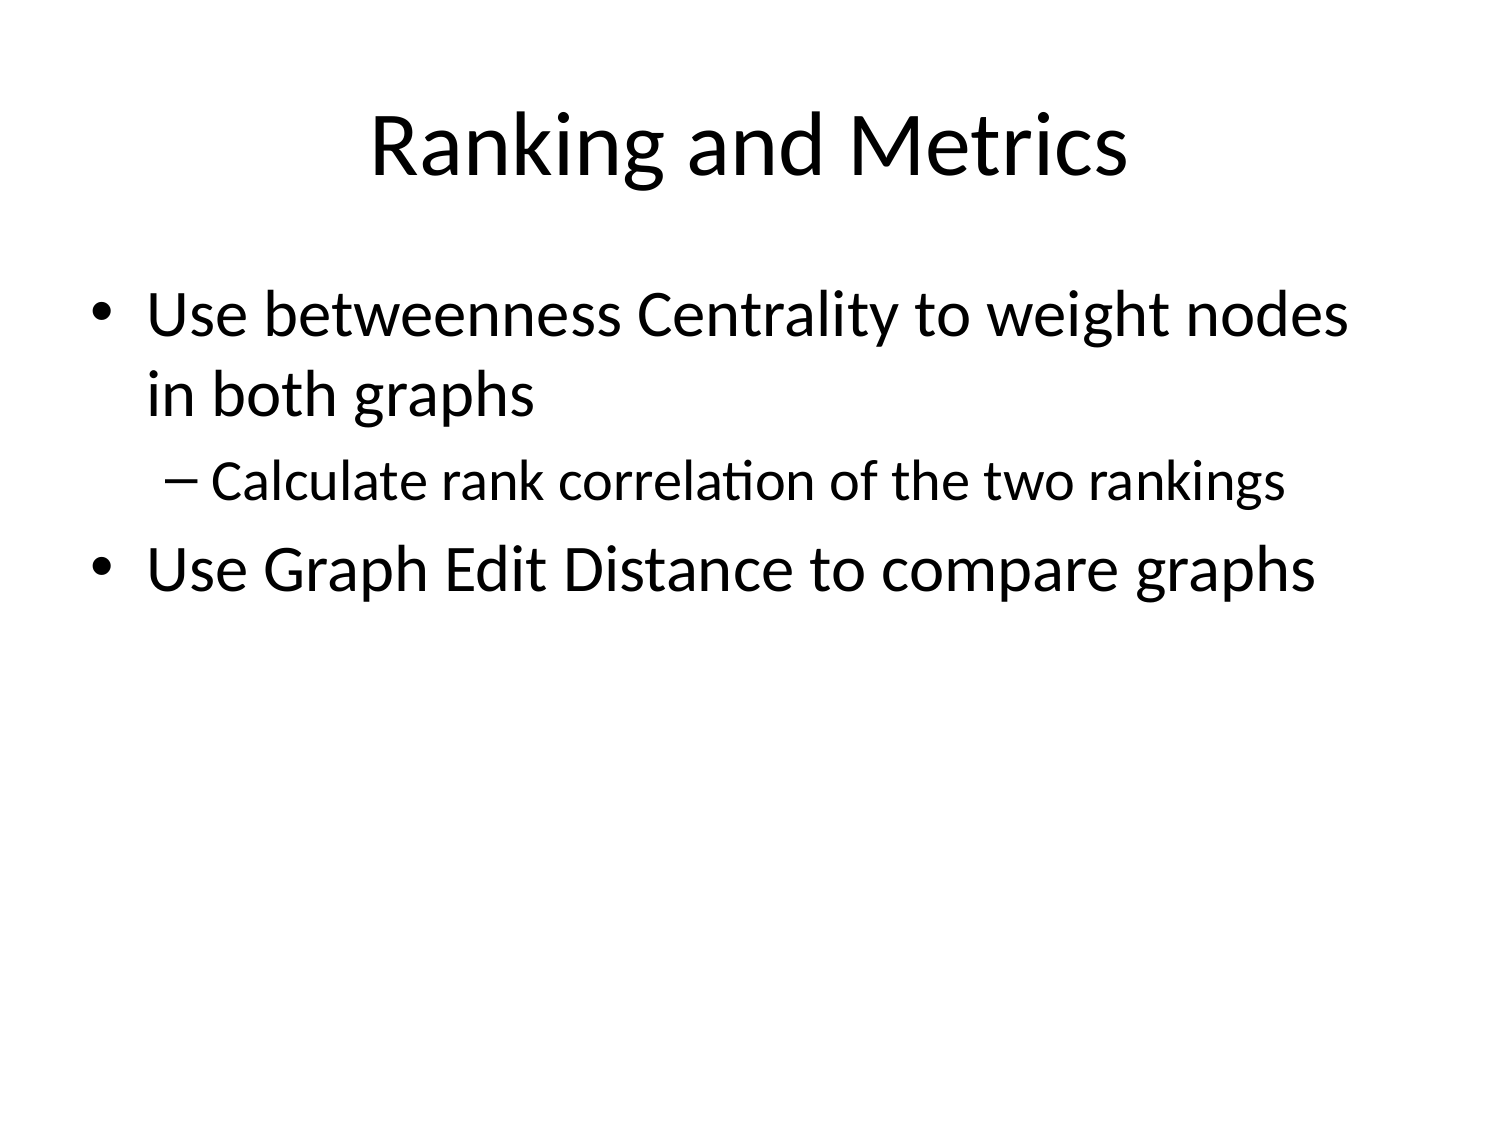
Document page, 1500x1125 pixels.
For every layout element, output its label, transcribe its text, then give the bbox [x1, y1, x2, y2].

list Use betweenness Centrality to weight nodes in both graphs Calculate rank correlation of the two rankings Use Graph Edit Distance to compare graphs [74, 262, 1426, 1006]
title Ranking and Metrics [74, 44, 1426, 233]
